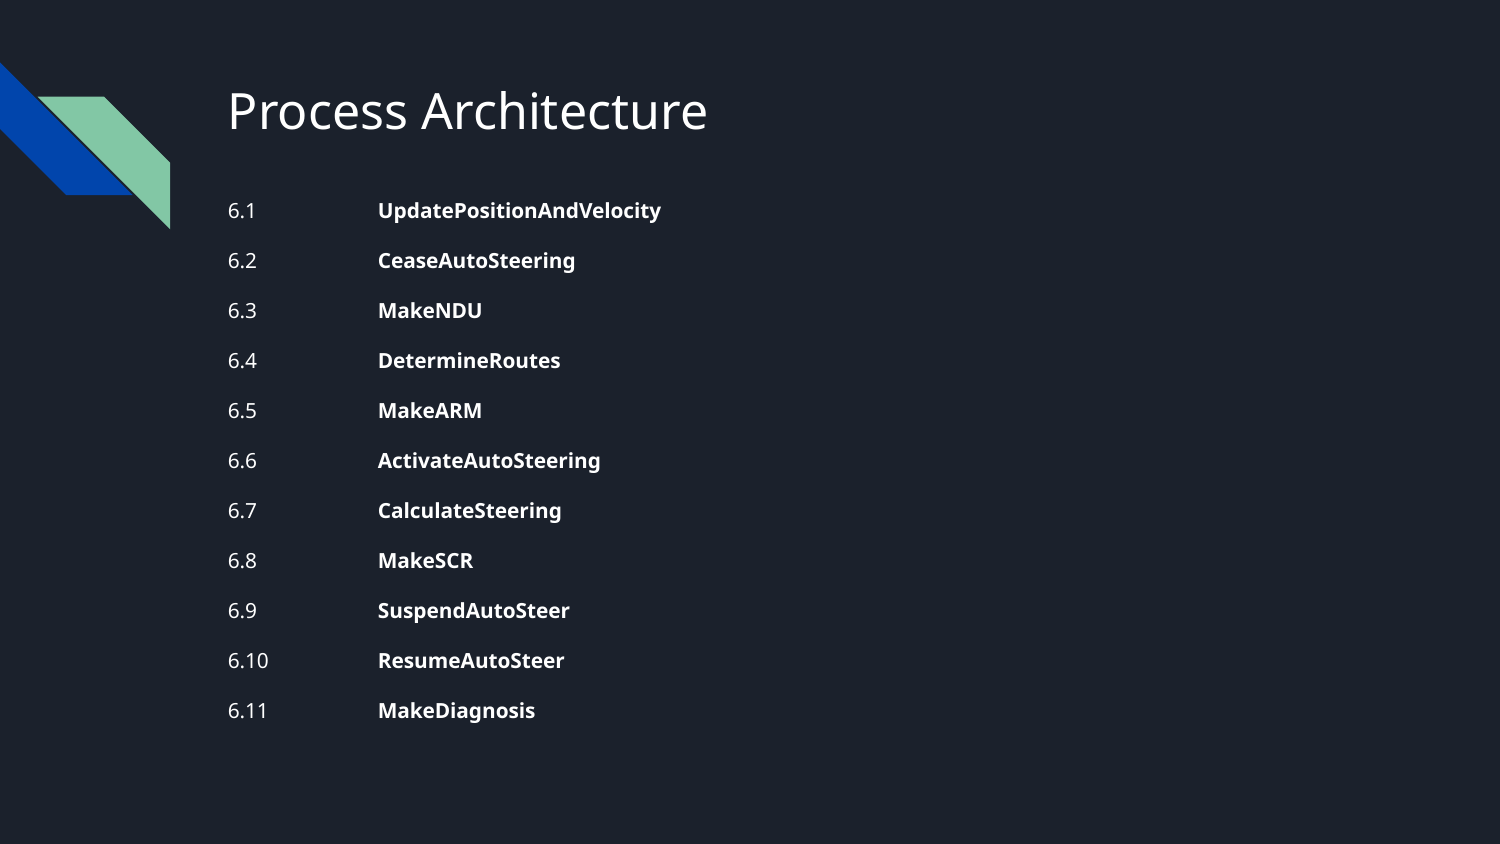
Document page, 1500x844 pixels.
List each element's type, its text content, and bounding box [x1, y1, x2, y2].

title Process Architecture [212, 64, 1368, 183]
list 6.1 UpdatePositionAndVelocity 6.2 CeaseAutoSteering 6.3 MakeNDU 6.4 DetermineRoutes 6.5 MakeARM 6.6 ActivateAutoSteering 6.7 CalculateSteering 6.8 MakeSCR 6.9 SuspendAutoSteer 6.10 ResumeAutoSteer 6.11 MakeDiagnosis [212, 183, 1368, 736]
